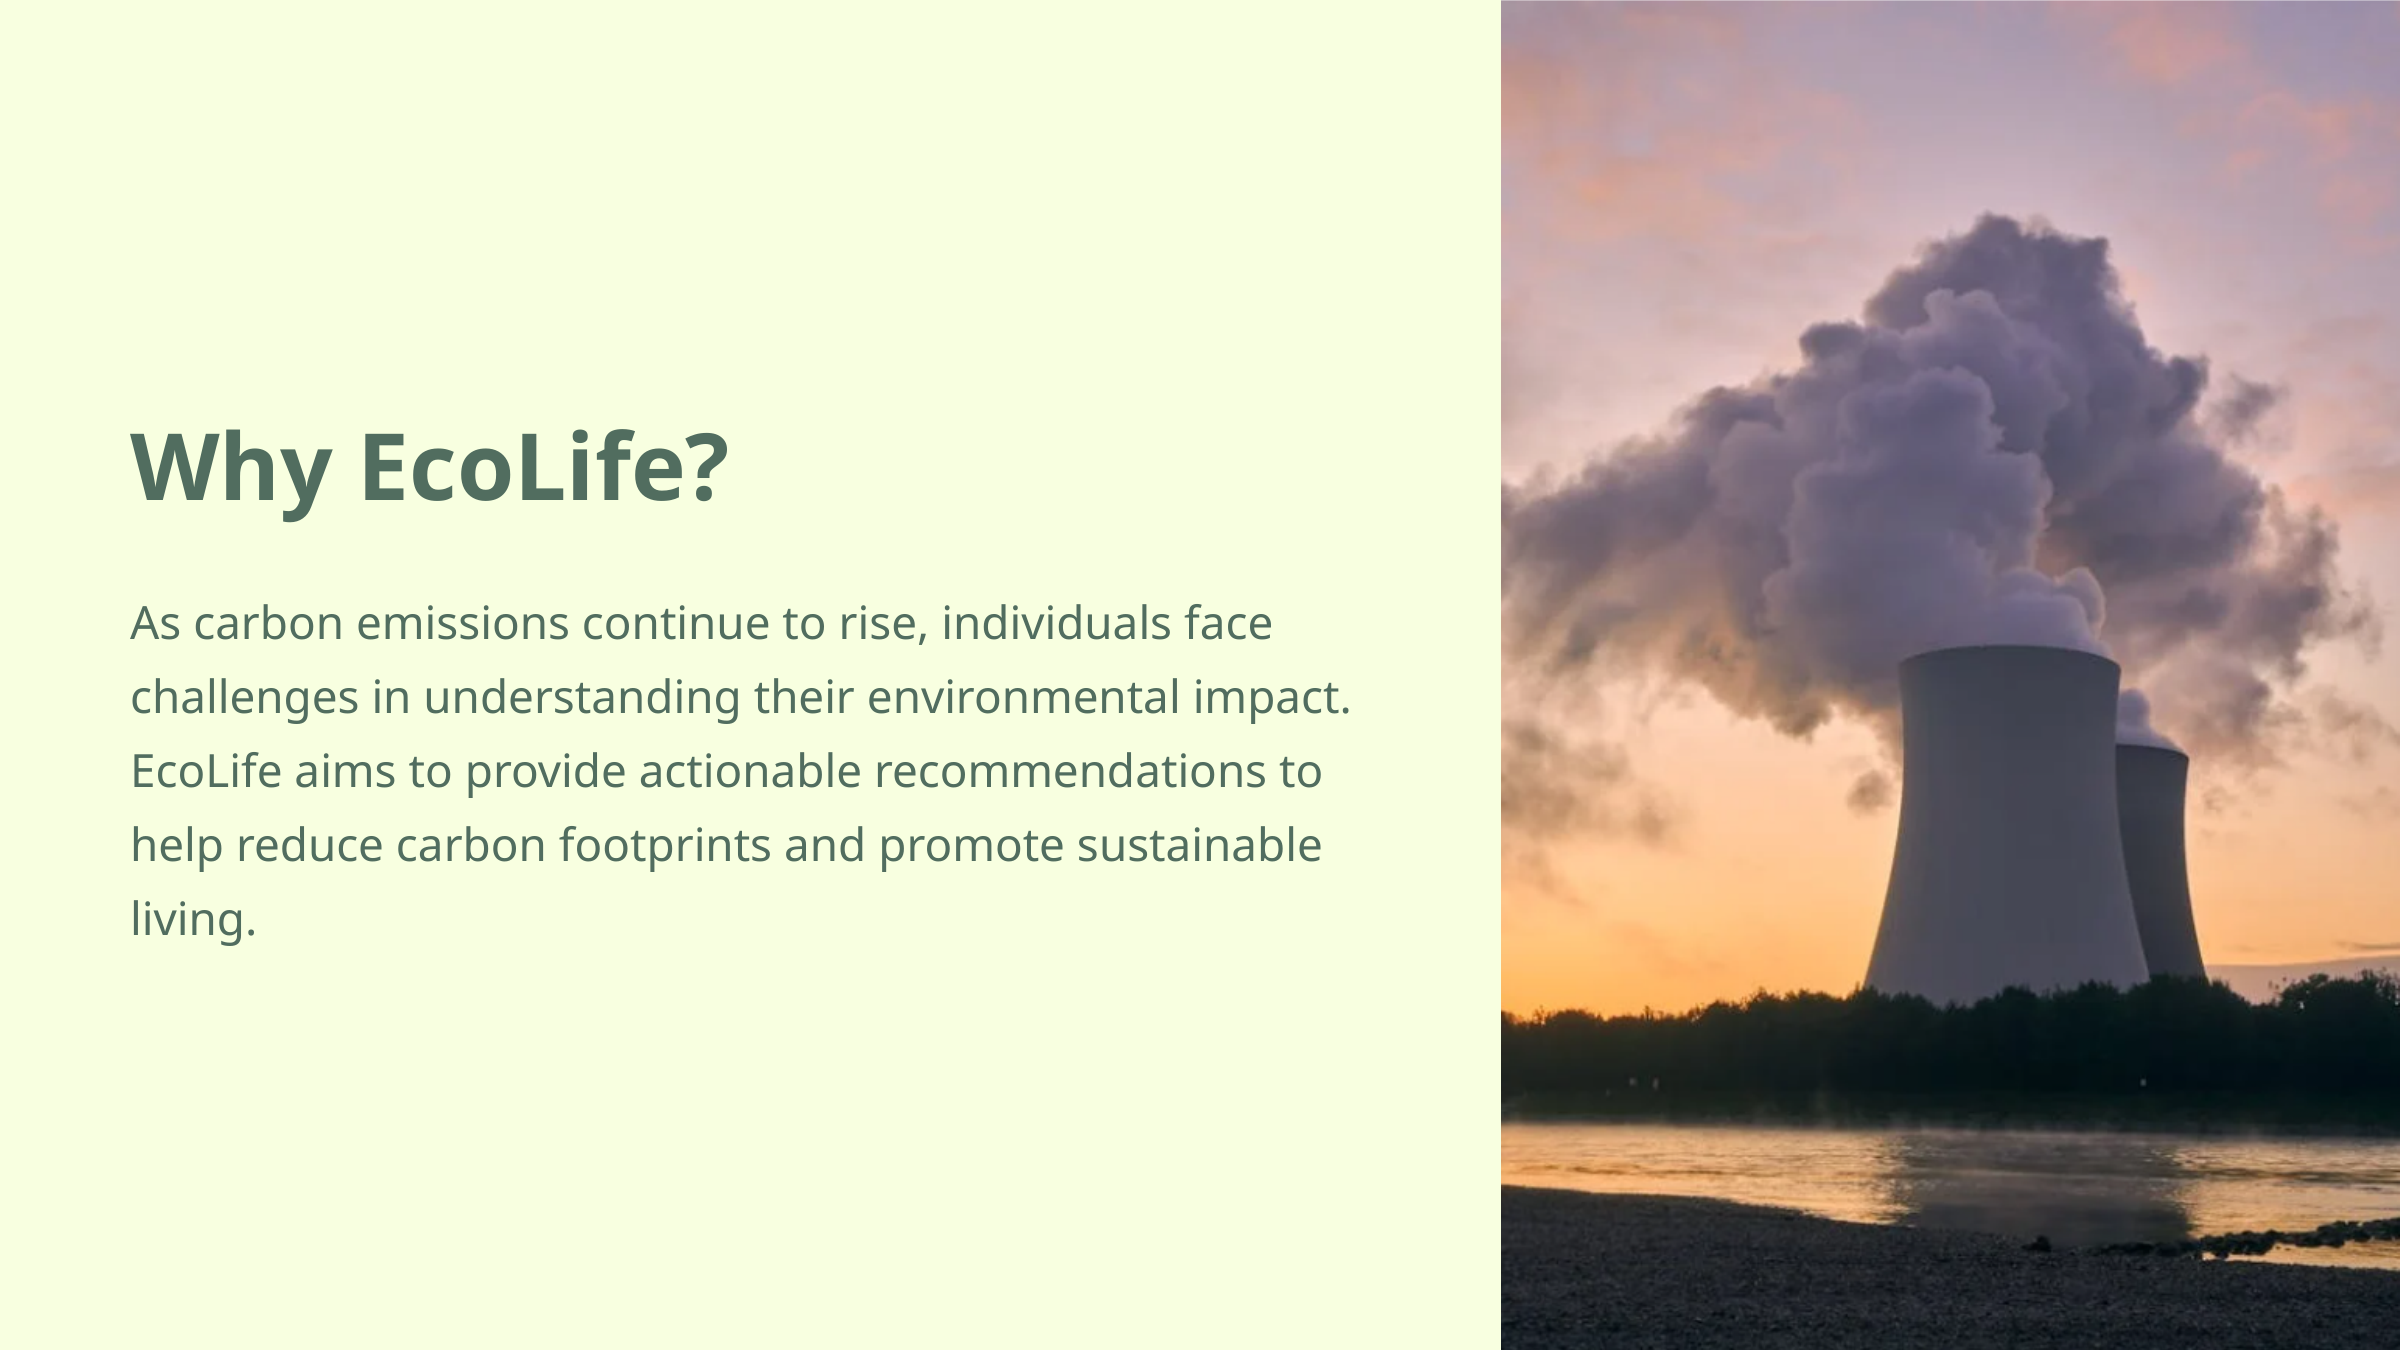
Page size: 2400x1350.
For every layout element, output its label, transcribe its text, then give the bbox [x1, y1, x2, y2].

text_box As carbon emissions continue to rise, individuals face challenges in understanding their environmental impact. EcoLife aims to provide actionable recommendations to help reduce carbon footprints and promote sustainable living. [130, 575, 1370, 947]
picture [1501, 0, 2400, 1350]
text_box Why EcoLife? [130, 402, 1061, 520]
